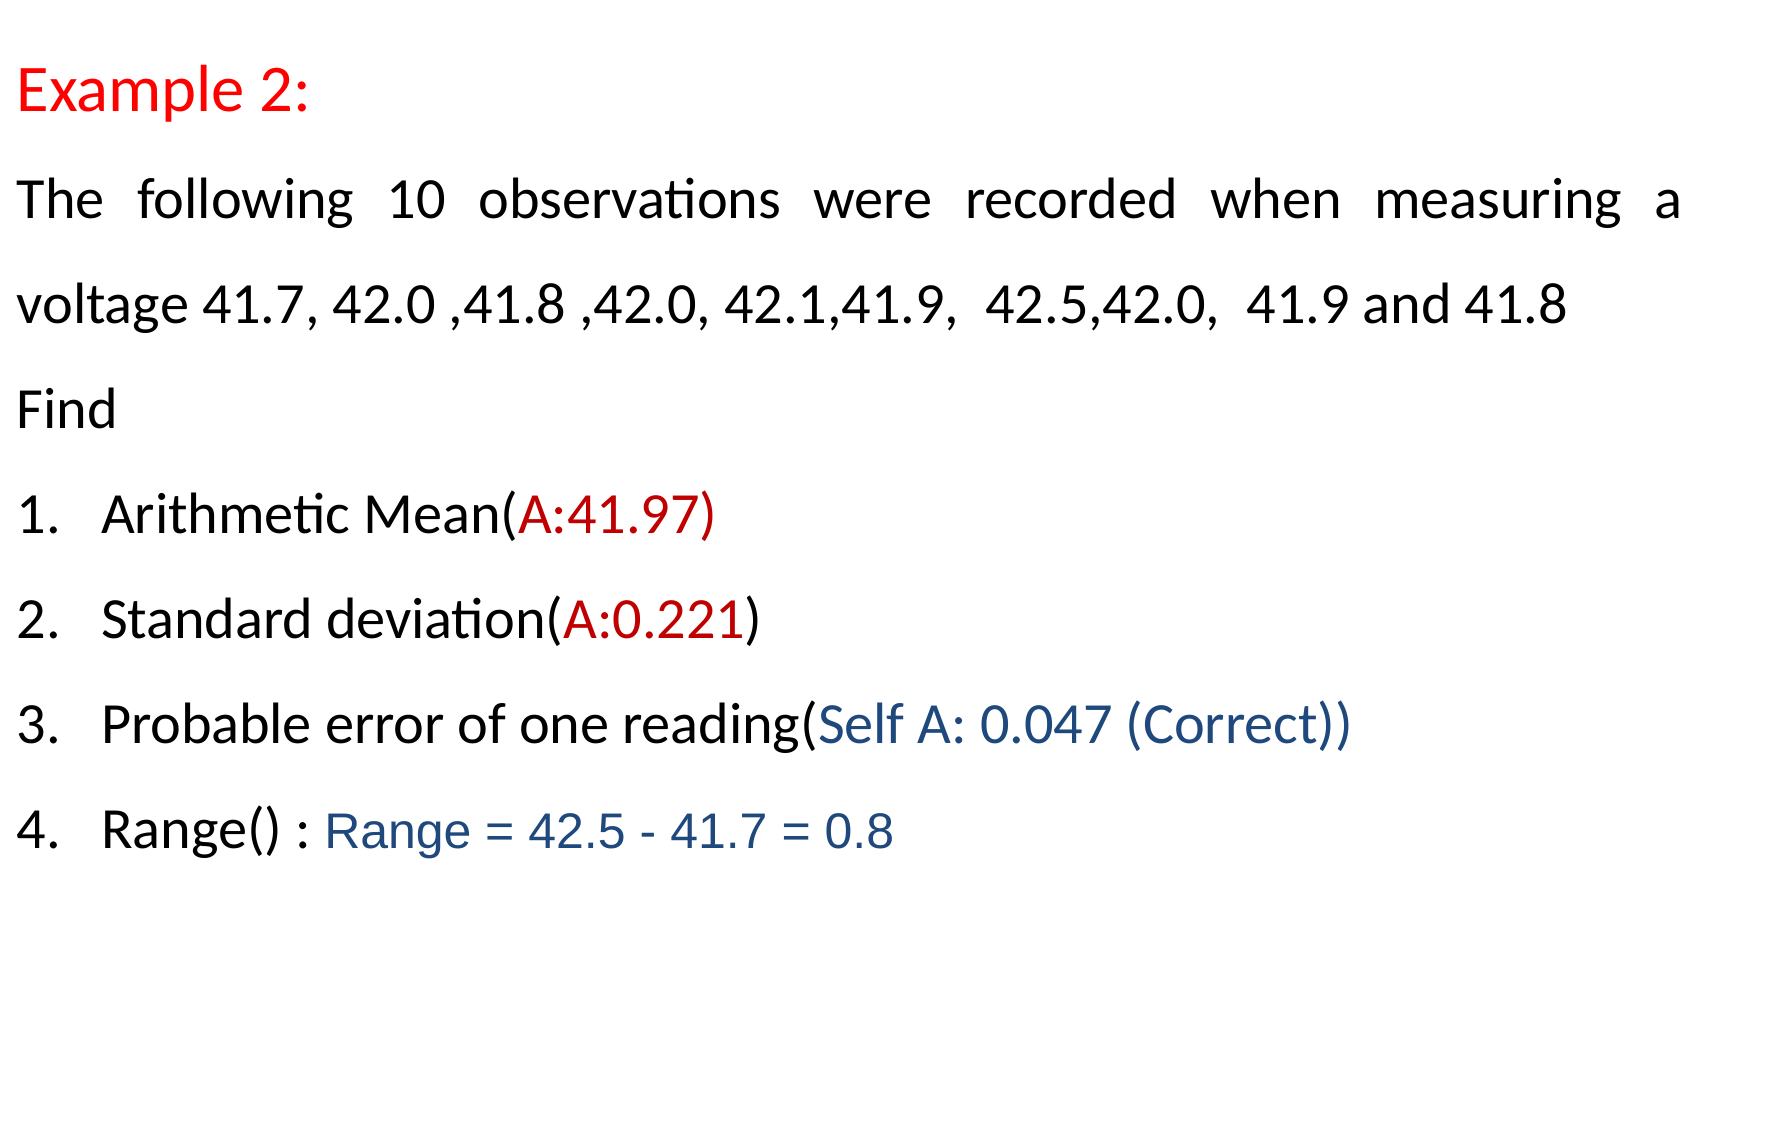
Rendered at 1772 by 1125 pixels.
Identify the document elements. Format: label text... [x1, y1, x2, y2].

text_box Example 2: The following 10 observations were recorded when measuring a voltage 41.7, 42.0 ,41.8 ,42.0, 42.1,41.9, 42.5,42.0, 41.9 and 41.8 Find Arithmetic Mean(A:41.97) Standard deviation(A:0.221) Probable error of one reading(Self A: 0.047 (Correct)) Range() : Range = 42.5 - 41.7 = 0.8 [0, 87, 1699, 868]
